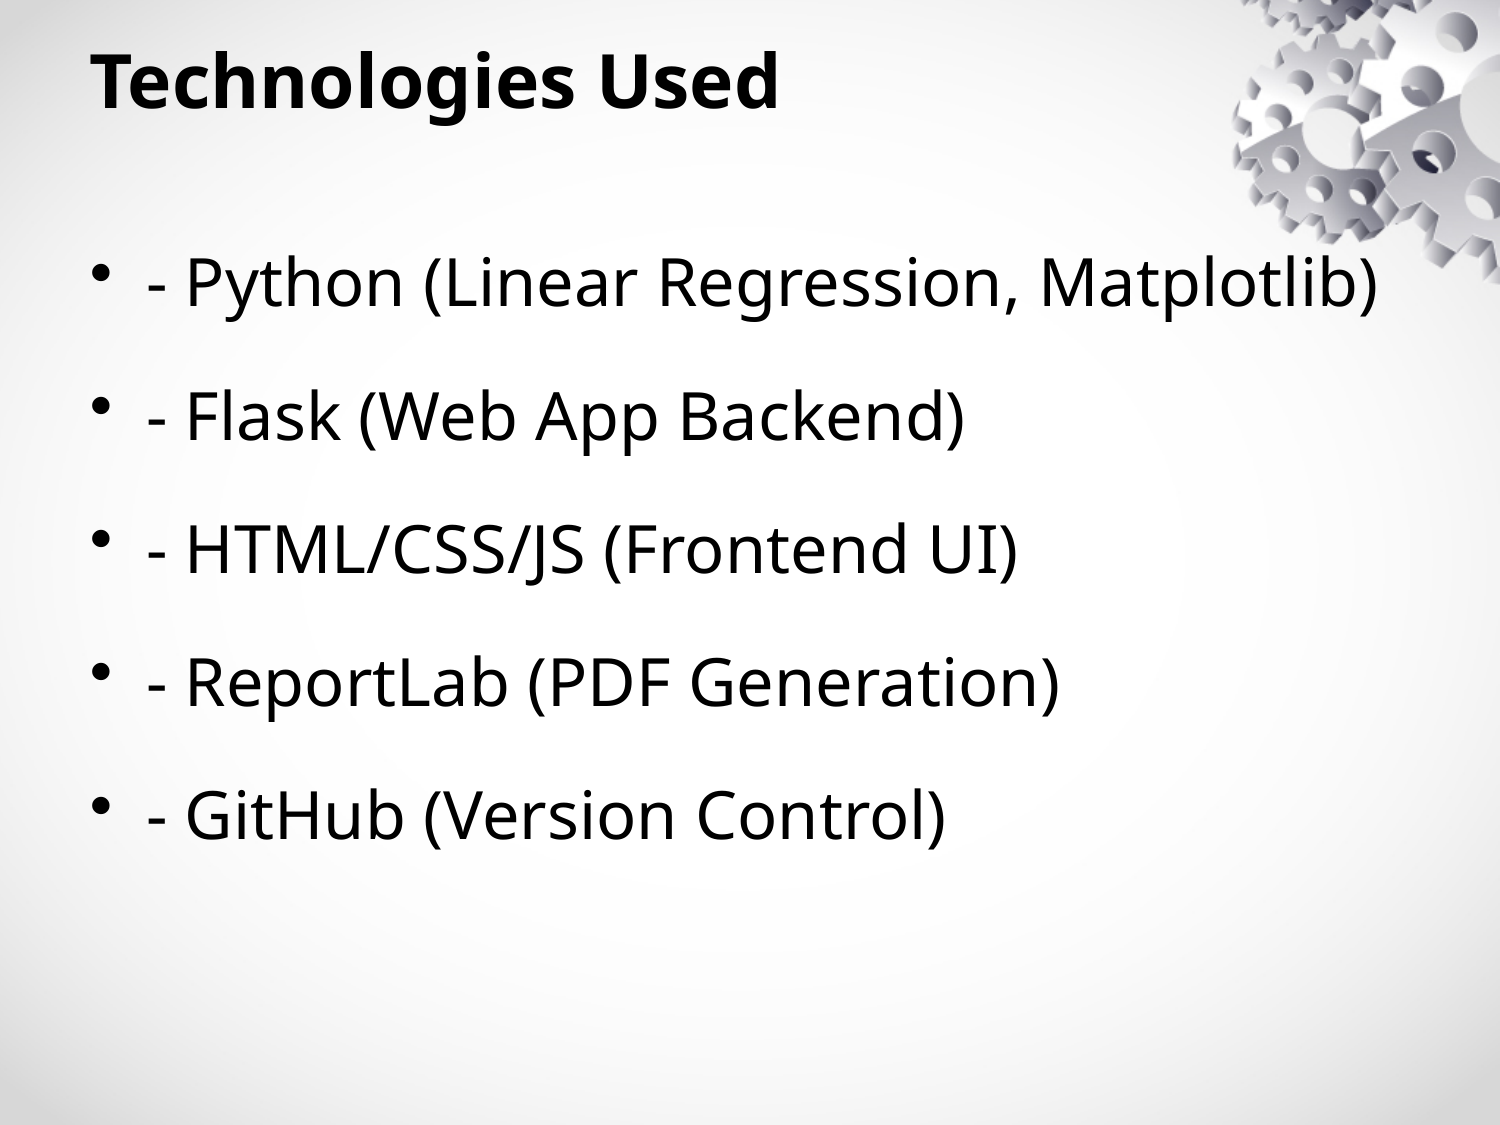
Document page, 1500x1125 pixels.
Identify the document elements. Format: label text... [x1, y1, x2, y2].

title Technologies Used [74, 30, 1426, 127]
list - Python (Linear Regression, Matplotlib) - Flask (Web App Backend) - HTML/CSS/JS (Frontend UI) - ReportLab (PDF Generation) - GitHub (Version Control) [74, 192, 1426, 1006]
picture [0, 0, 1500, 1125]
